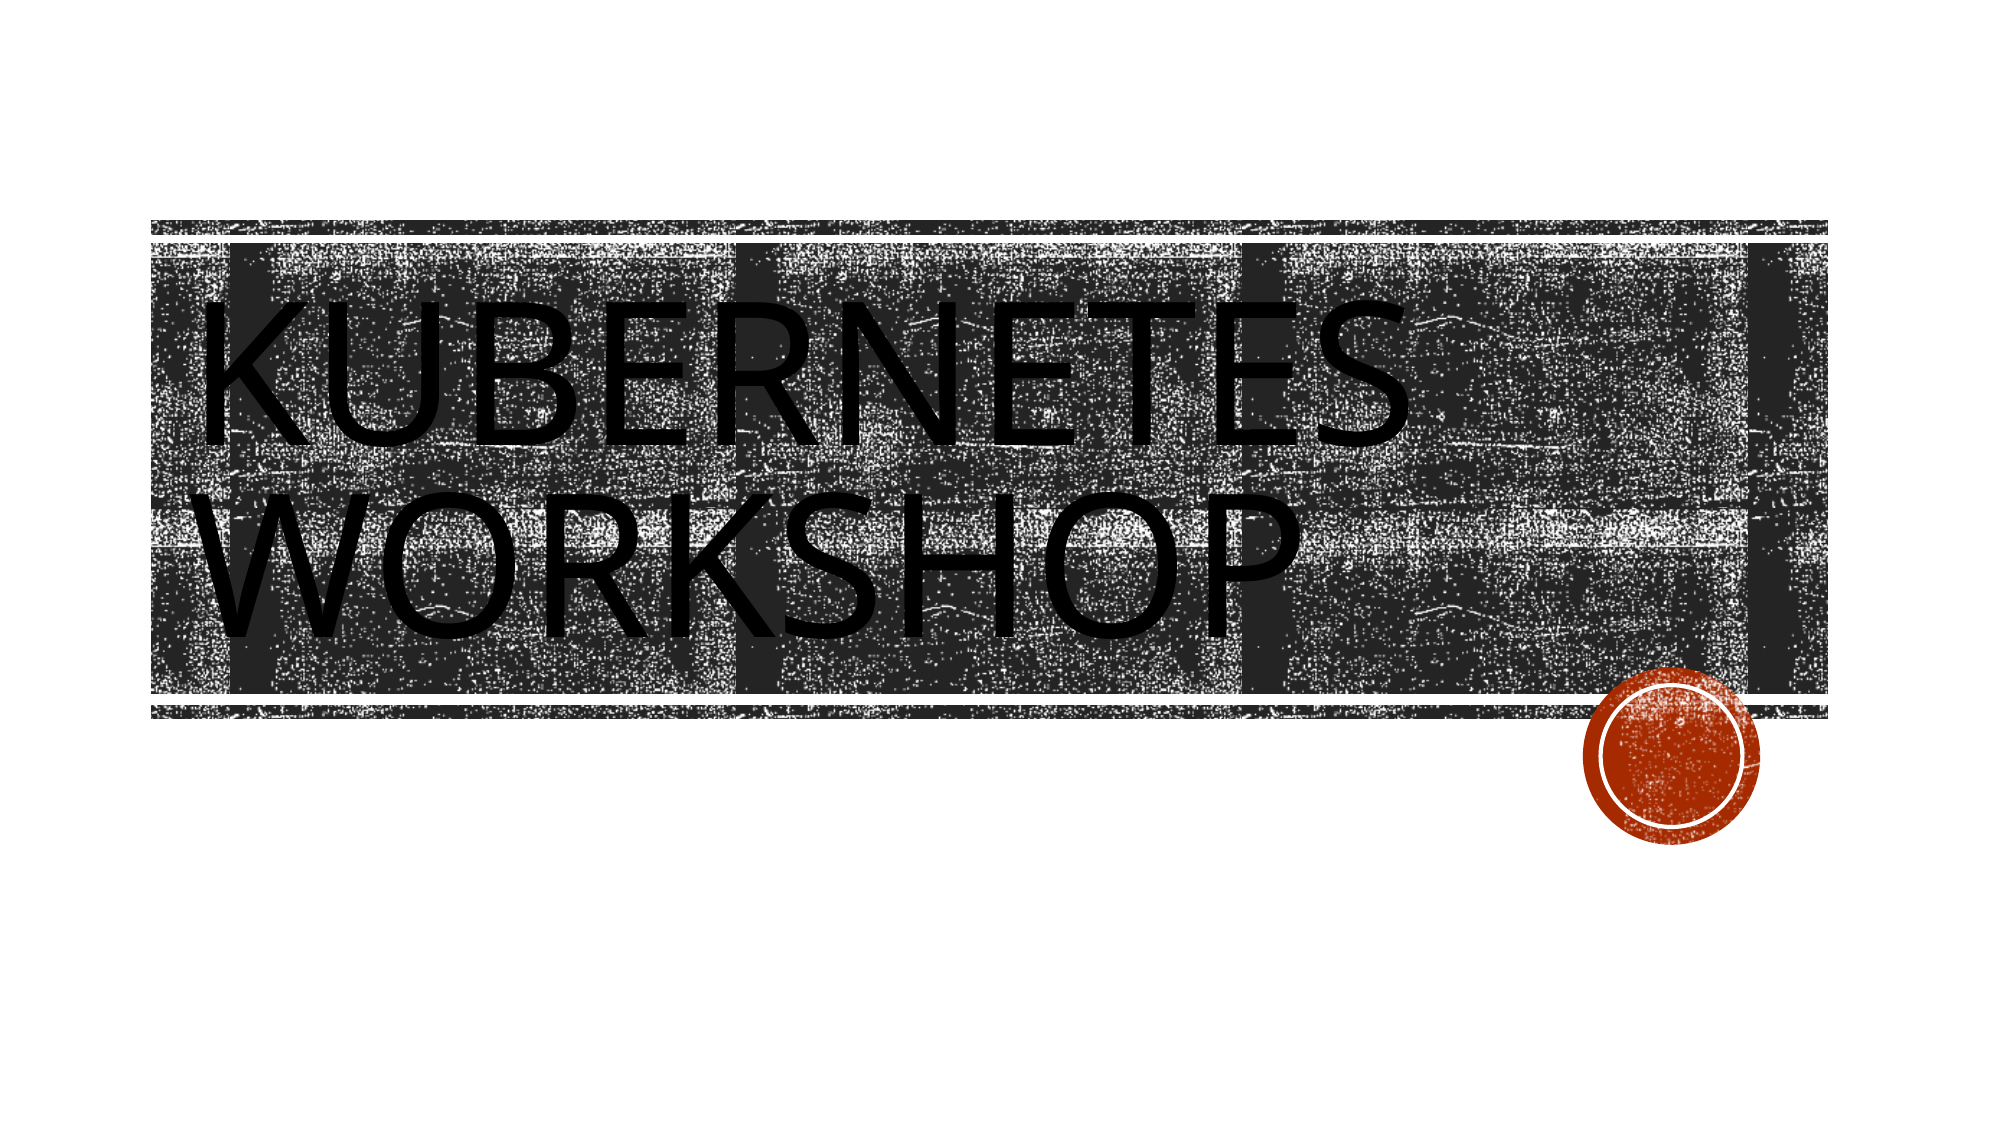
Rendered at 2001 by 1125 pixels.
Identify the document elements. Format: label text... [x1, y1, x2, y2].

title Kubernetes Workshop [172, 234, 1877, 733]
